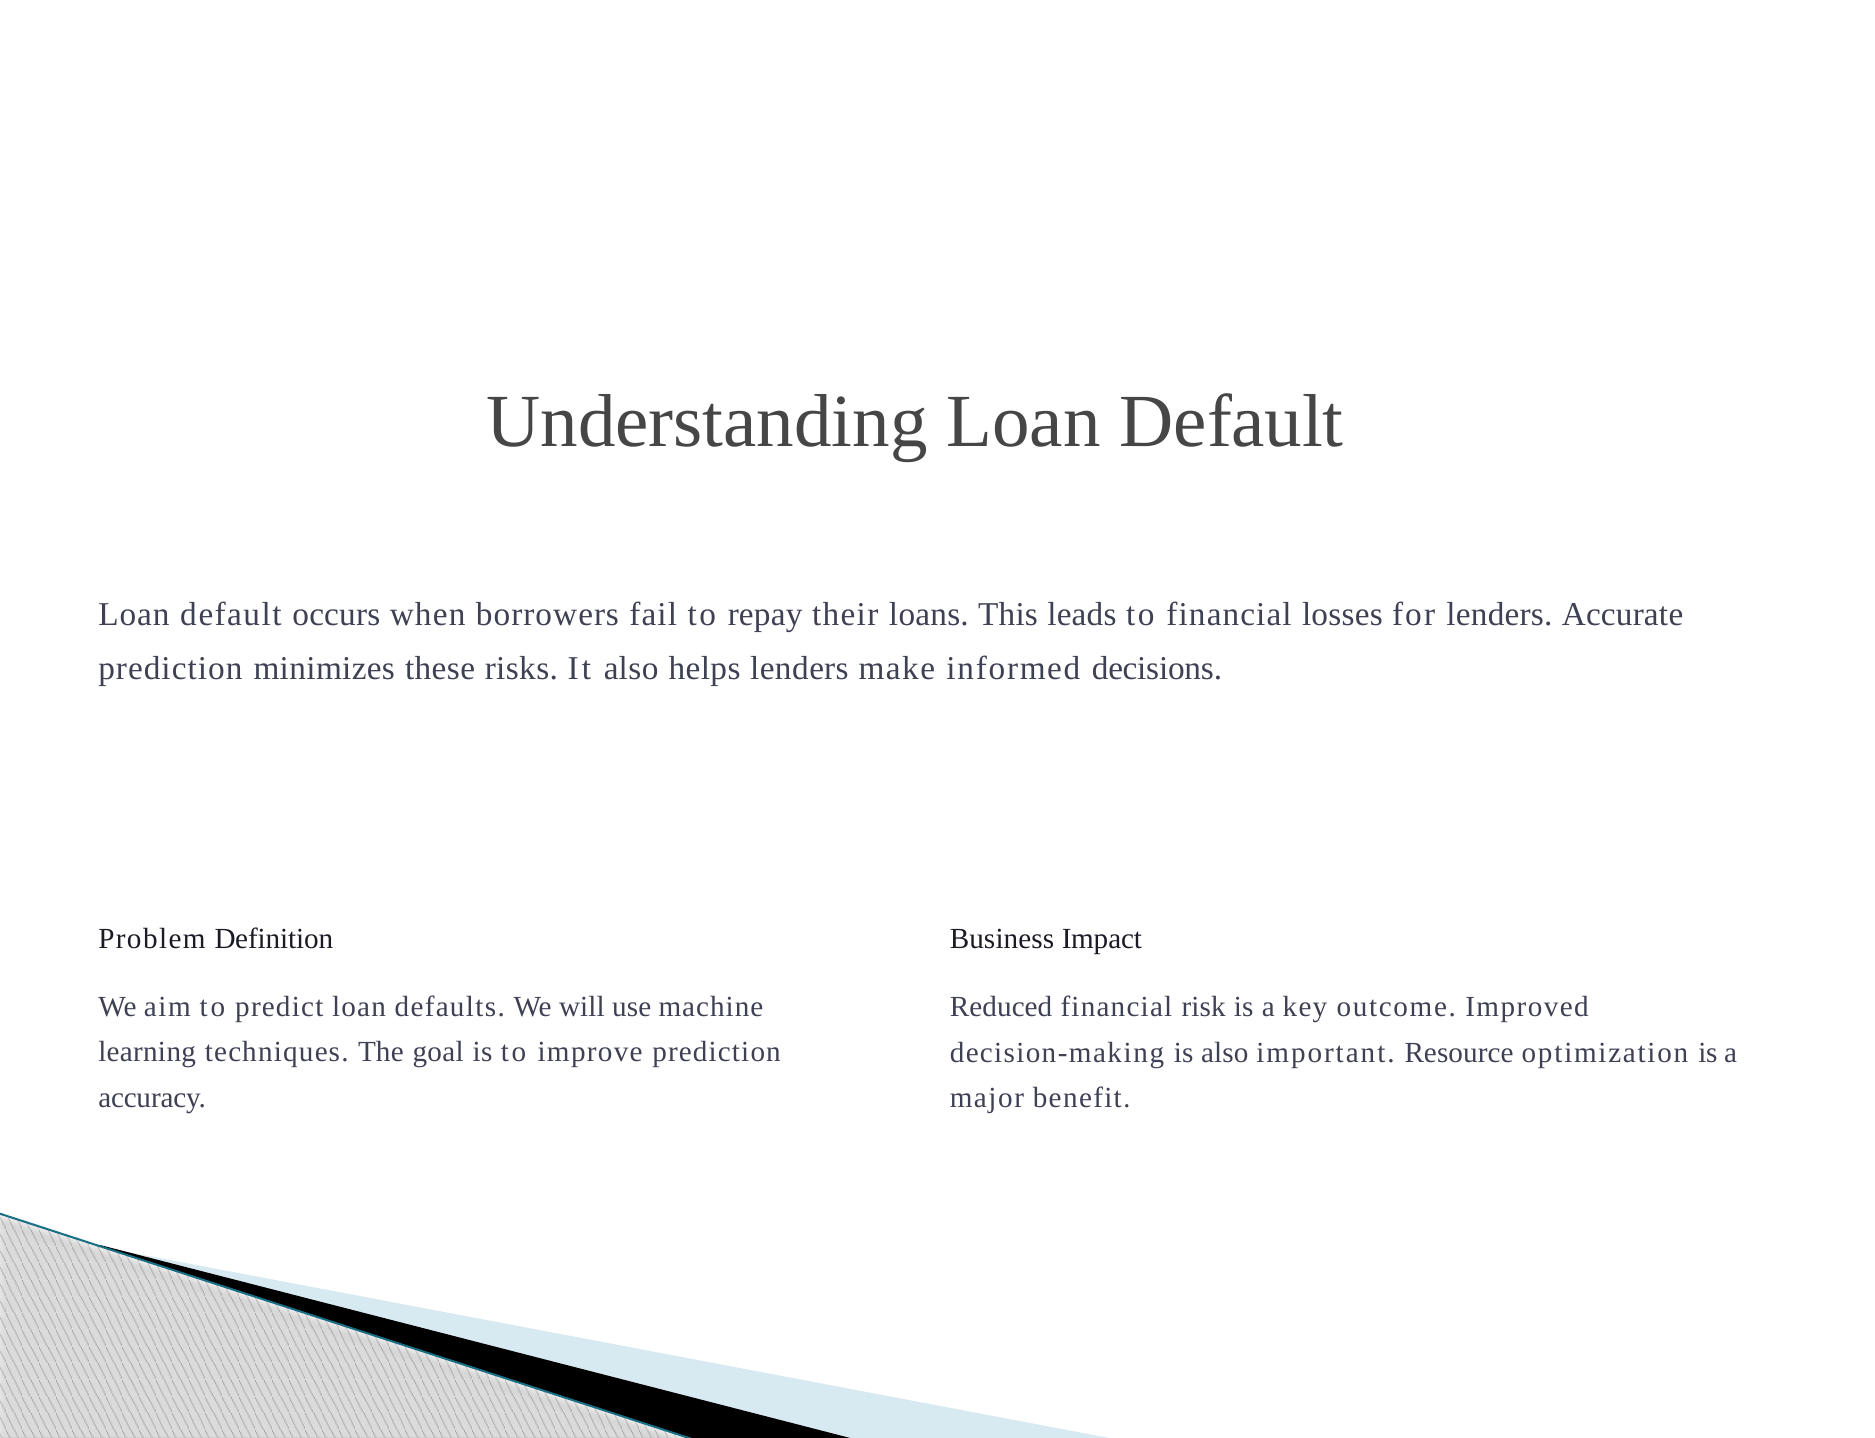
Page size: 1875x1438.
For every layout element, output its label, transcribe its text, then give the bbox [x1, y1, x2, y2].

text_box Business Impact Reduced financial risk is a key outcome. Improved decision-making is also important. Resource optimization is a major benefit. [947, 916, 1757, 1114]
text_box Loan default occurs when borrowers fail to repay their loans. This leads to financial losses for lenders. Accurate prediction minimizes these risks. It also helps lenders make informed decisions. [96, 576, 1732, 686]
text_box Problem Definition We aim to predict loan defaults. We will use machine learning techniques. The goal is to improve prediction accuracy. [96, 916, 821, 1114]
title Understanding Loan Default [345, 294, 1483, 537]
